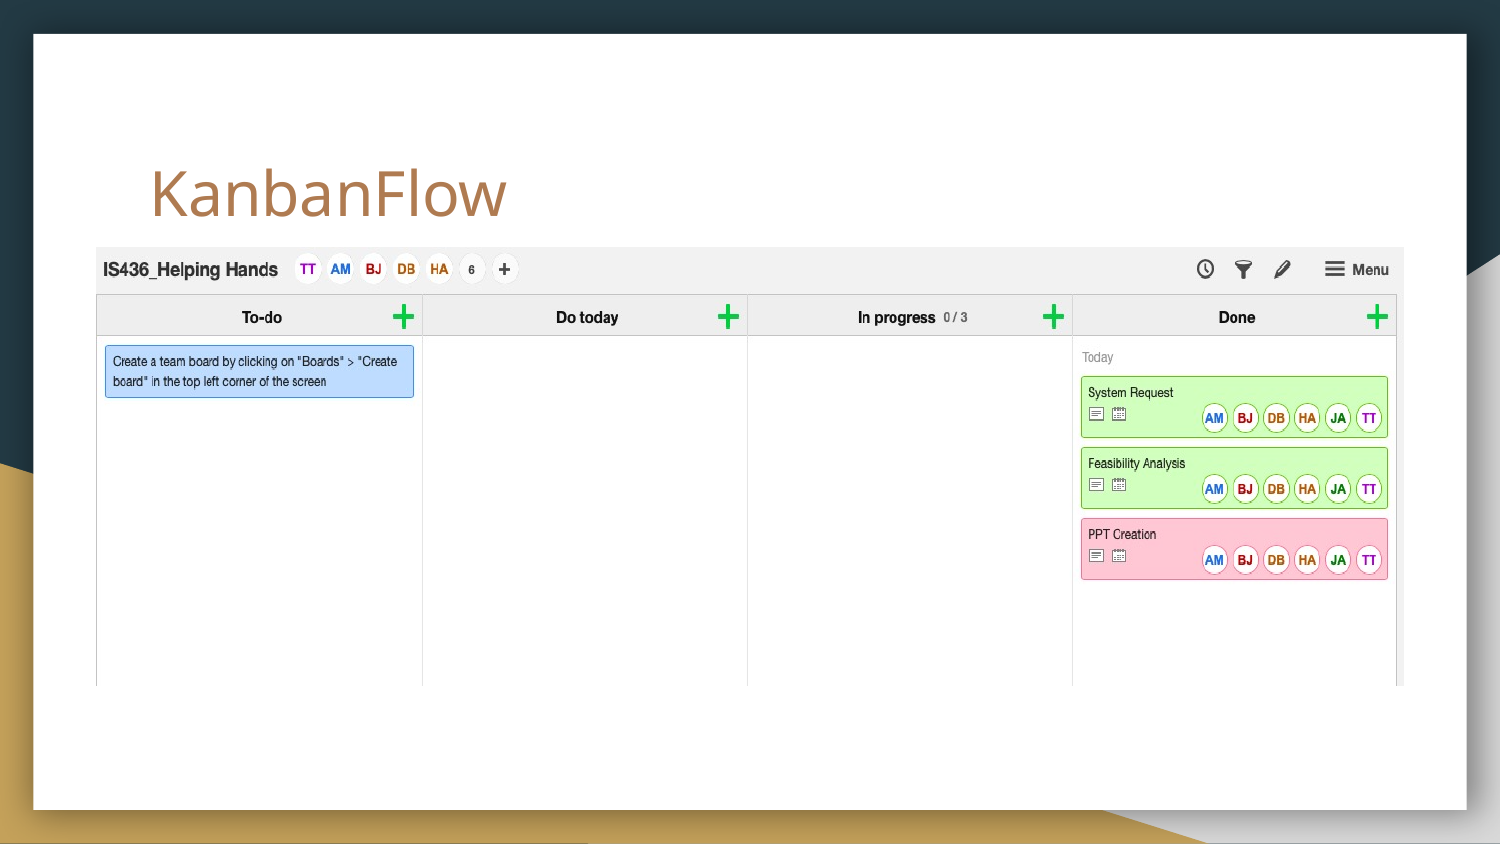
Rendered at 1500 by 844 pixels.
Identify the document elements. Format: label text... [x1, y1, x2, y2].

picture [96, 246, 1404, 687]
title KanbanFlow [134, 138, 1366, 245]
